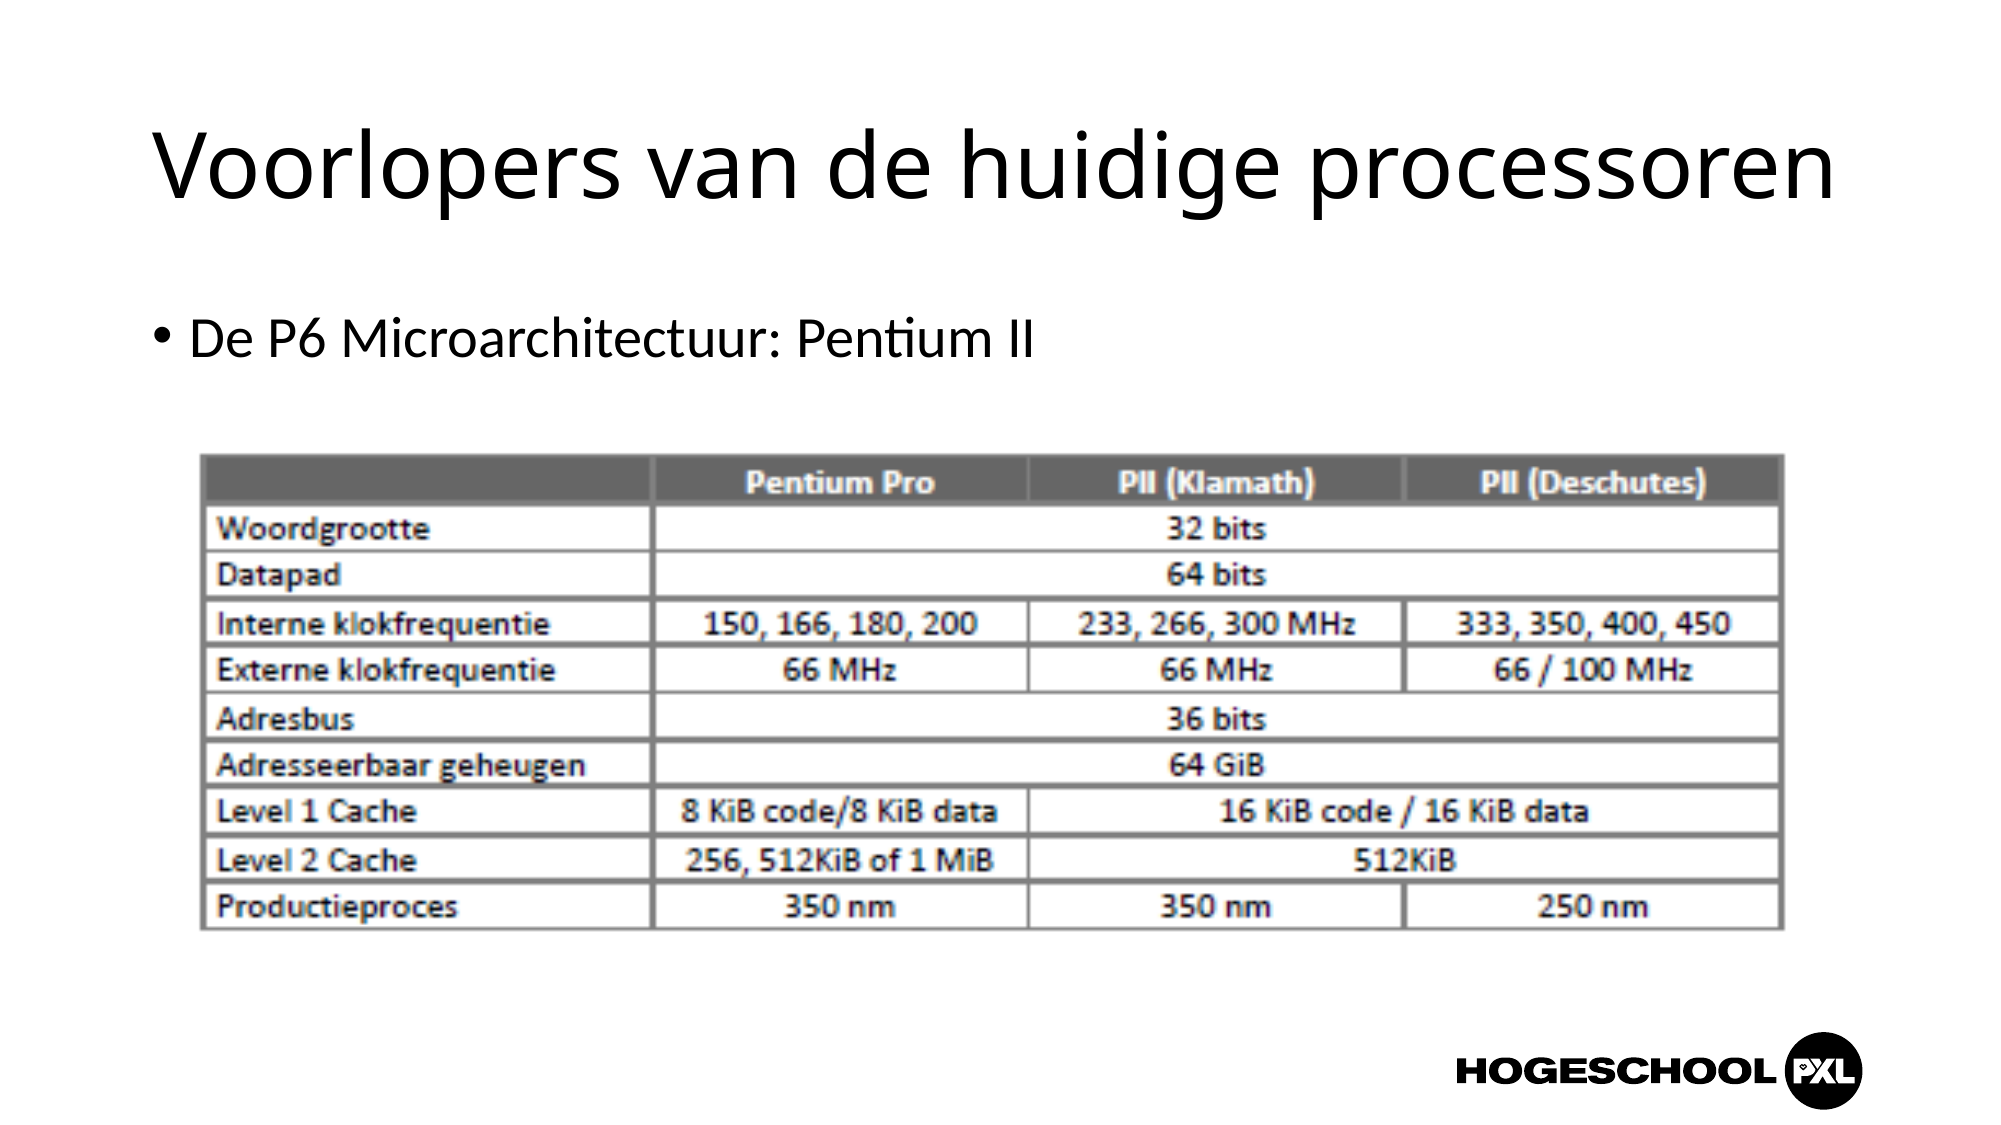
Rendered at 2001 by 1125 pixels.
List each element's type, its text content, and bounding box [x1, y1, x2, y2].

title Voorlopers van de huidige processoren [137, 59, 1863, 278]
list De P6 Microarchitectuur: Pentium II [137, 299, 1863, 1014]
picture [187, 442, 1812, 948]
